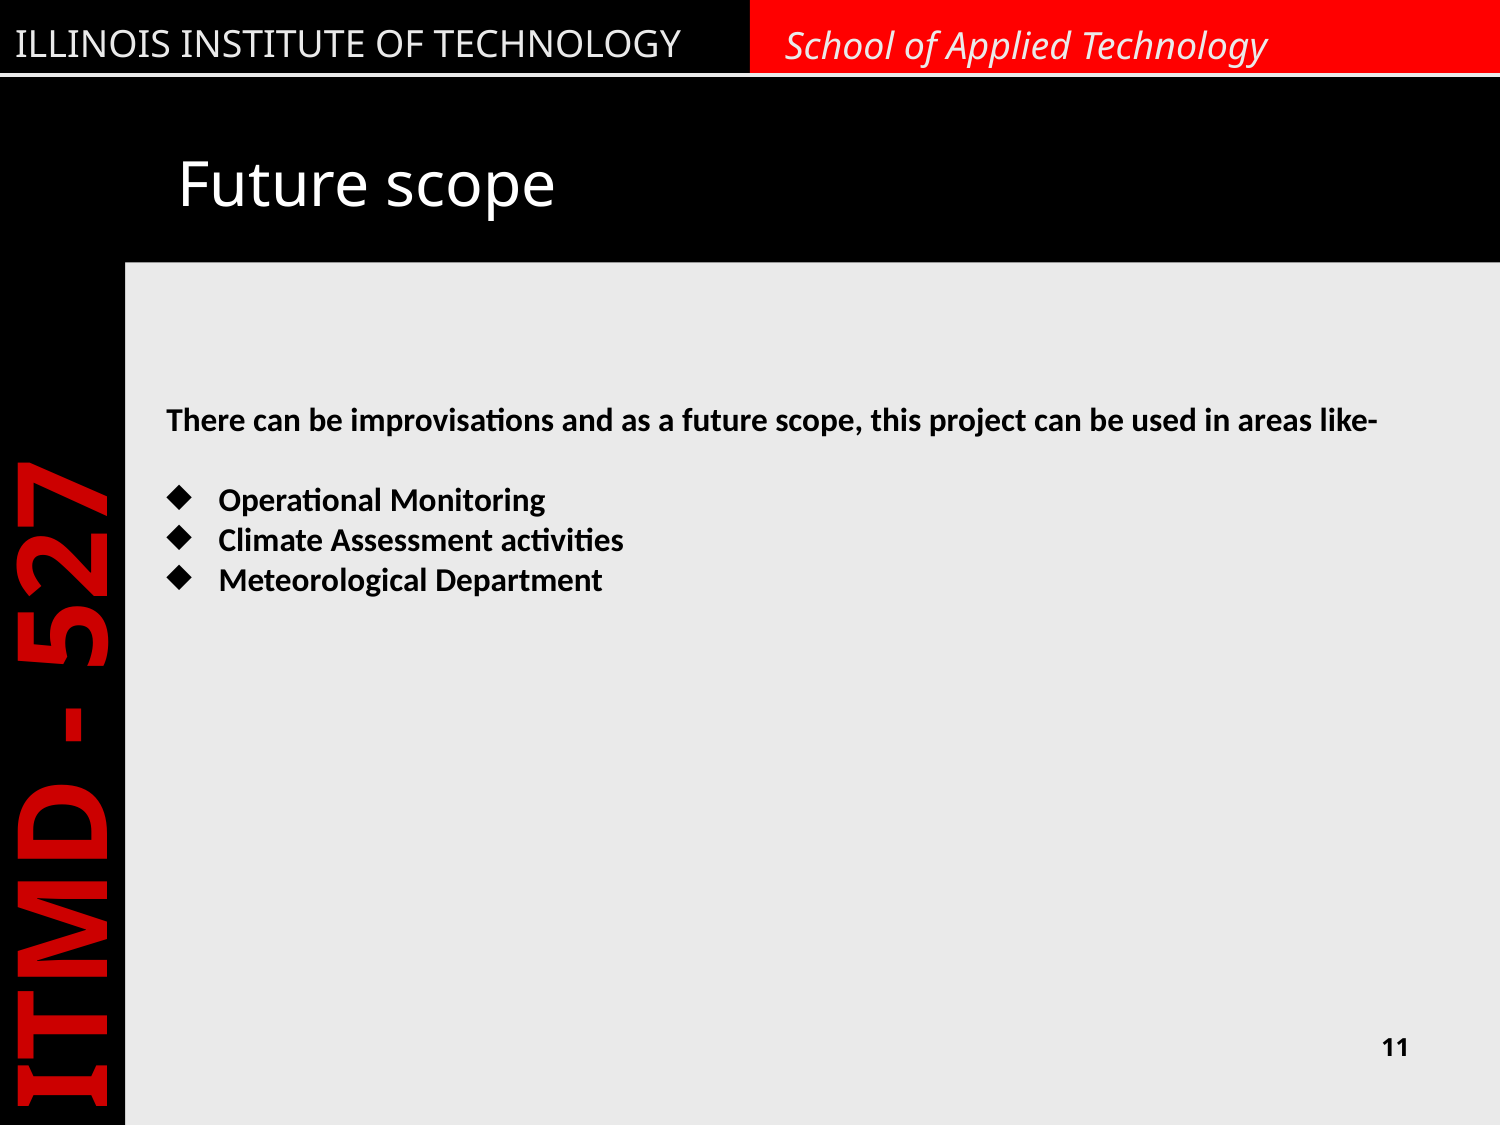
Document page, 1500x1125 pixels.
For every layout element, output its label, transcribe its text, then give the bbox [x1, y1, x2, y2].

slide_number 11 [1074, 1024, 1425, 1103]
list There can be improvisations and as a future scope, this project can be used in areas like- Operational Monitoring Climate Assessment activities Meteorological Department [128, 263, 1500, 1125]
title Future scope [162, 87, 1425, 263]
